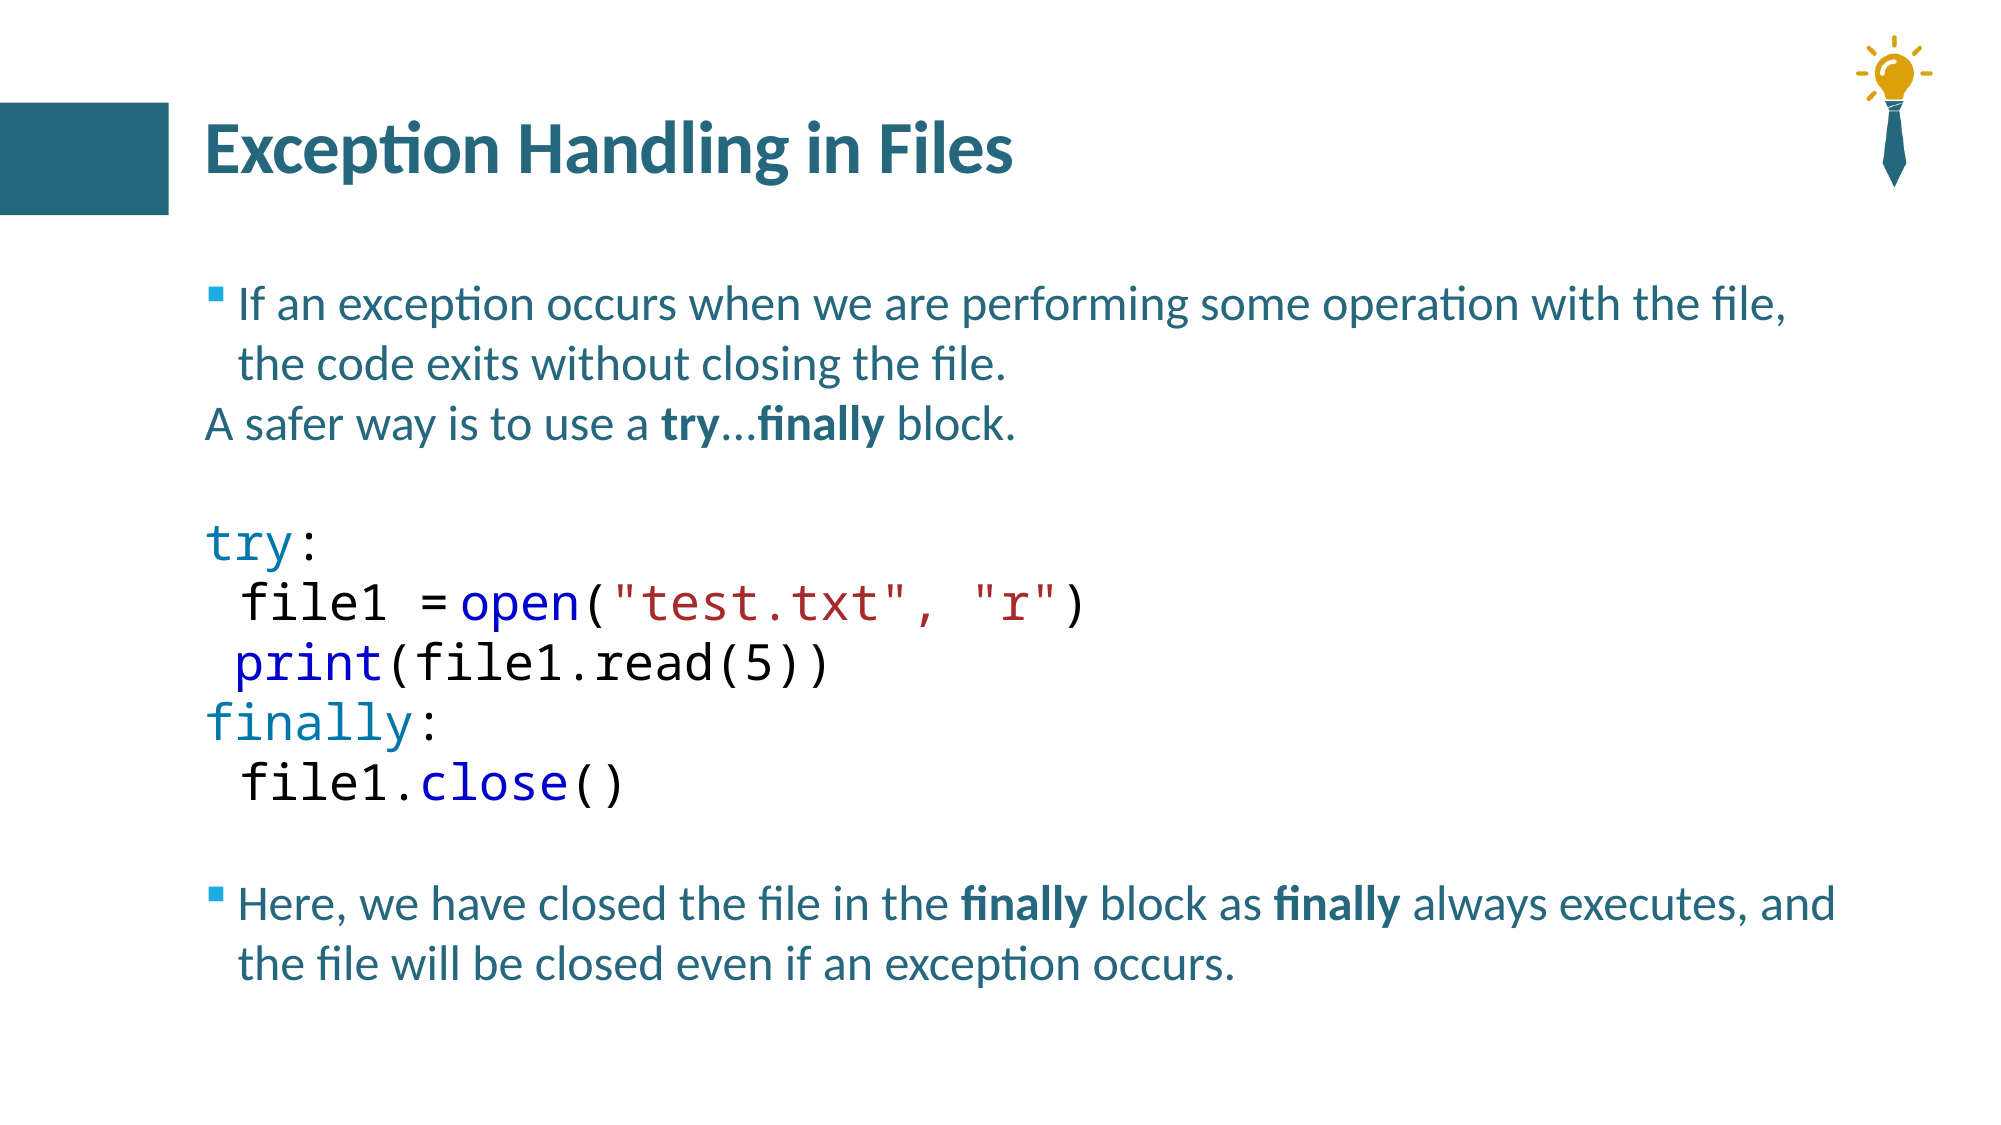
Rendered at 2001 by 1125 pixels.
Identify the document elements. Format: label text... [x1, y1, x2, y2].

list If an exception occurs when we are performing some operation with the file, the code exits without closing the file. A safer way is to use a try...finally block. try: file1 = open("test.txt", "r") print(file1.read(5)) finally: file1.close() Here, we have closed the file in the finally block as finally always executes, and the file will be closed even if an exception occurs. [189, 263, 1876, 1035]
picture [1816, 13, 1972, 209]
title Exception Handling in Files [189, 101, 1731, 219]
